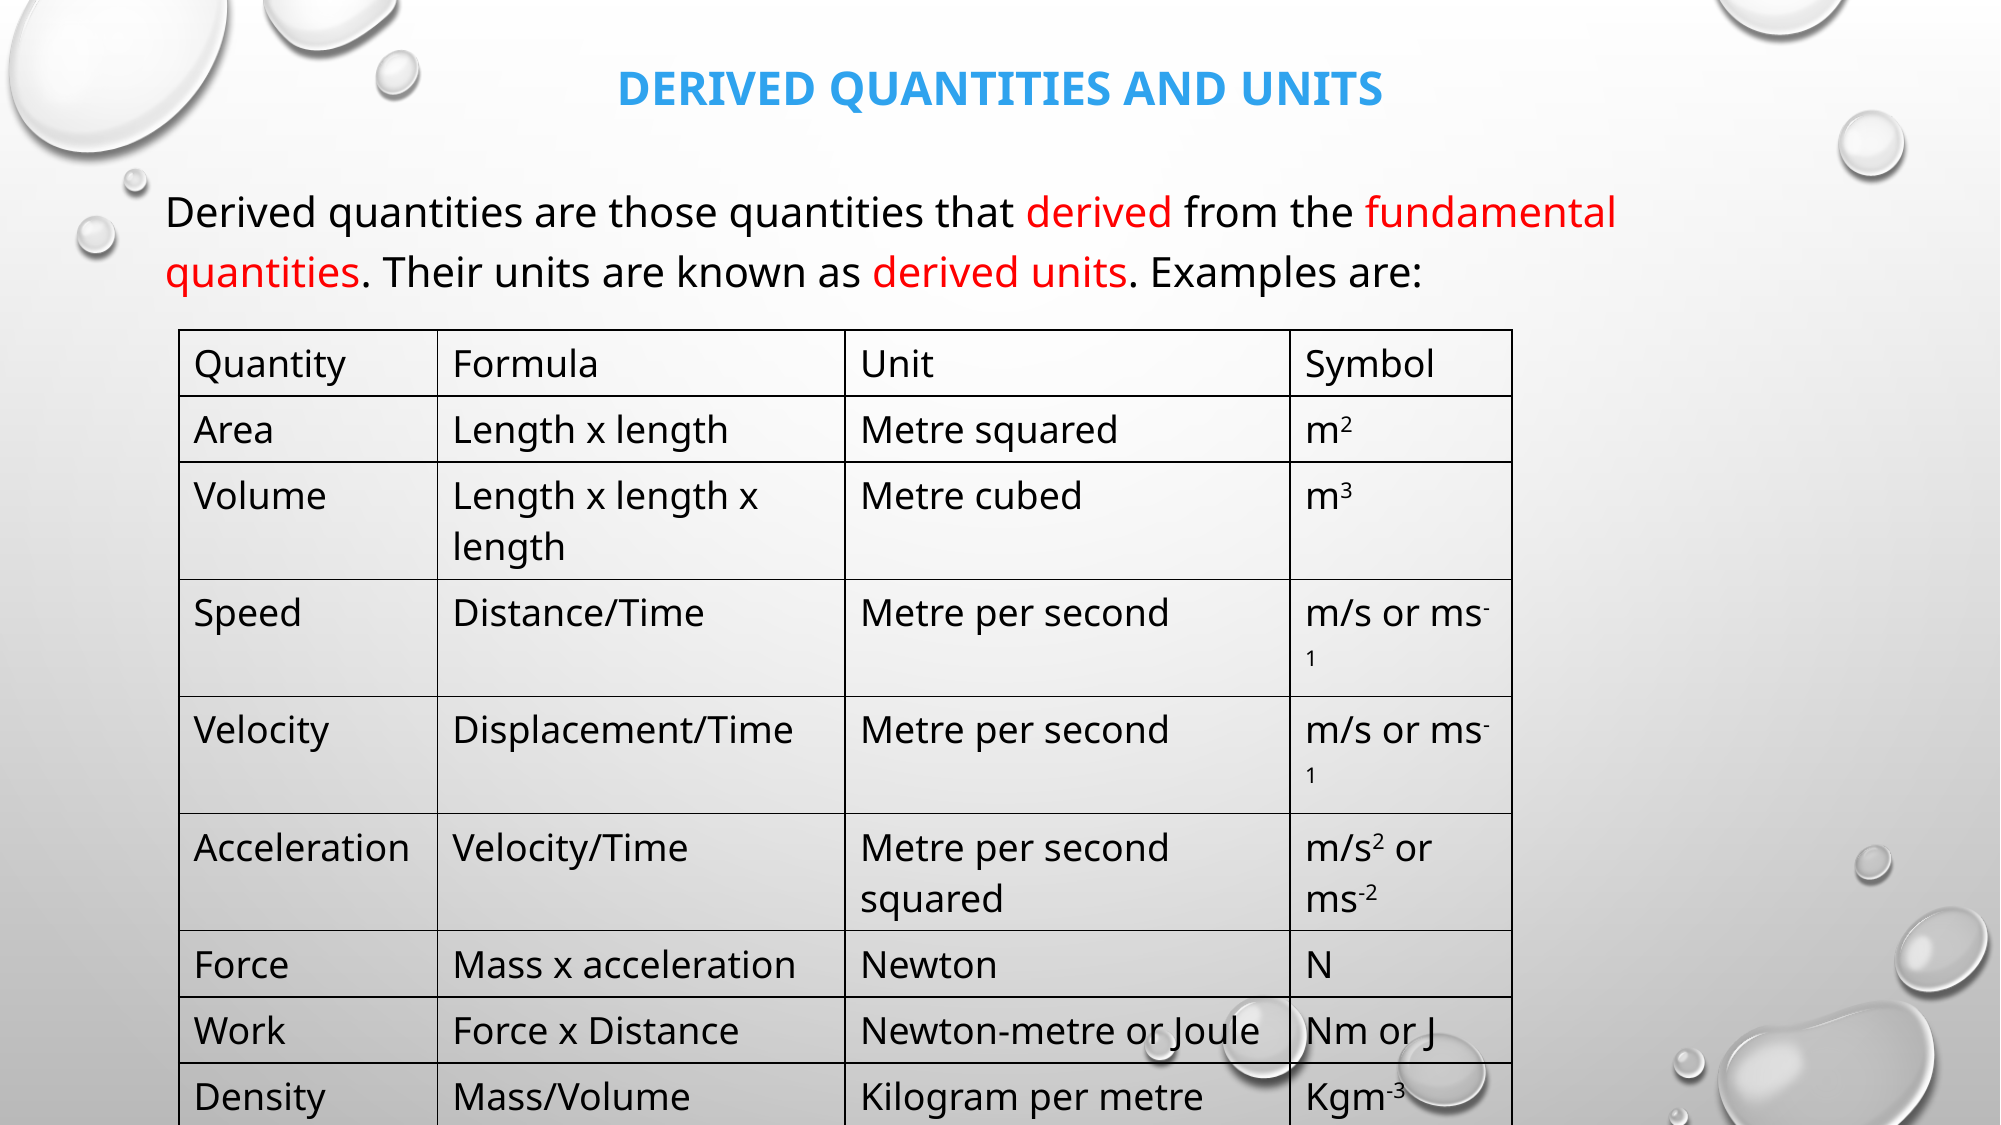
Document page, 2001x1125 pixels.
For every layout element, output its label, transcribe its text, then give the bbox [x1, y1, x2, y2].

picture [0, 0, 2000, 1125]
table_cell Force [180, 931, 437, 996]
table_header Symbol [1291, 331, 1511, 395]
table_cell Nm or J [1291, 998, 1511, 1062]
table_cell Velocity [180, 697, 437, 813]
table_cell m3 [1291, 463, 1511, 579]
list Derived quantities are those quantities that derived from the fundamental quantities. Their units are known as derived units. Examples are: [149, 168, 1850, 1044]
table_cell Displacement/Time [438, 697, 844, 813]
table_cell m2 [1291, 397, 1511, 461]
table_cell N [1291, 931, 1511, 996]
table_cell Metre per second [846, 697, 1289, 813]
table_cell Metre per second [846, 580, 1289, 696]
table_cell Metre cubed [846, 463, 1289, 579]
table_cell Velocity/Time [438, 814, 844, 930]
table_cell Length x length x length [438, 463, 844, 579]
table_cell Force x Distance [438, 998, 844, 1062]
table_cell m/s or ms-1 [1291, 697, 1511, 813]
table_cell Acceleration [180, 814, 437, 930]
table_cell Mass/Volume [438, 1064, 844, 1125]
table_header Formula [438, 331, 844, 395]
table_cell Area [180, 397, 437, 461]
table_cell Kilogram per metre cubed [846, 1064, 1289, 1125]
table_cell Distance/Time [438, 580, 844, 696]
table_cell Metre squared [846, 397, 1289, 461]
table_header Quantity [180, 331, 437, 395]
table_cell Work [180, 998, 437, 1062]
table_cell Newton-metre or Joule [846, 998, 1289, 1062]
table_cell Length x length [438, 397, 844, 461]
title Derived quantities and units [149, 57, 1851, 124]
table_cell Mass x acceleration [438, 931, 844, 996]
table_cell Kgm-3 [1291, 1064, 1511, 1125]
table_cell m/s or ms-1 [1291, 580, 1511, 696]
table_cell Density [180, 1064, 437, 1125]
table_cell m/s2 or ms-2 [1291, 814, 1511, 930]
table_cell Newton [846, 931, 1289, 996]
table_cell Metre per second squared [846, 814, 1289, 930]
table_cell Speed [180, 580, 437, 696]
table_cell Volume [180, 463, 437, 579]
table_header Unit [846, 331, 1289, 395]
